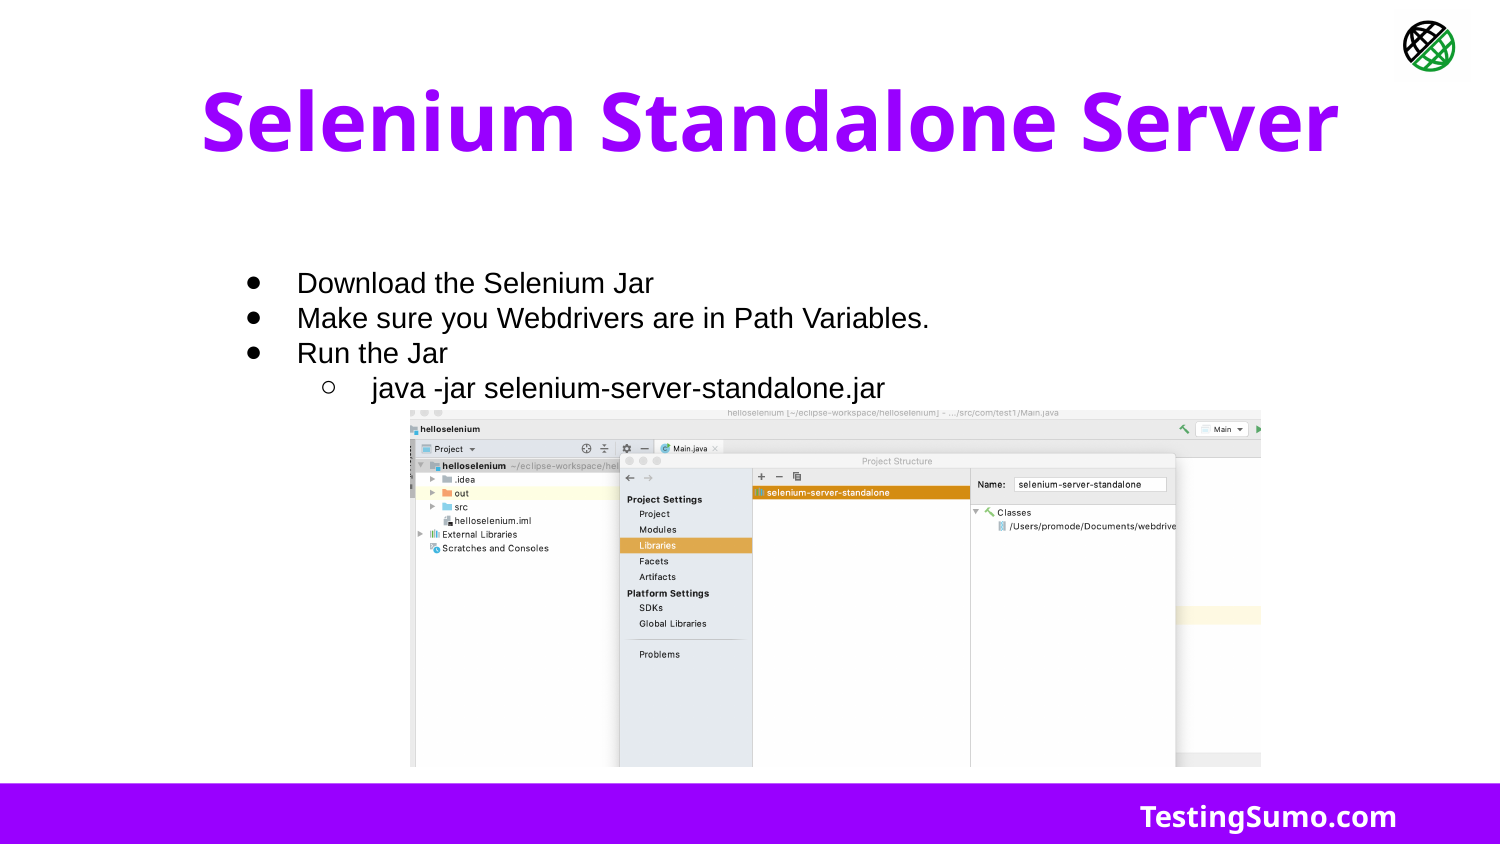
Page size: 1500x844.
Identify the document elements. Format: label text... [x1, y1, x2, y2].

picture [409, 410, 1262, 768]
picture [1393, 9, 1471, 82]
text_box Download the Selenium Jar Make sure you Webdrivers are in Path Variables. Run the Jar java -jar selenium-server-standalone.jar [206, 249, 1357, 726]
title Selenium Standalone Server [72, 50, 1471, 189]
